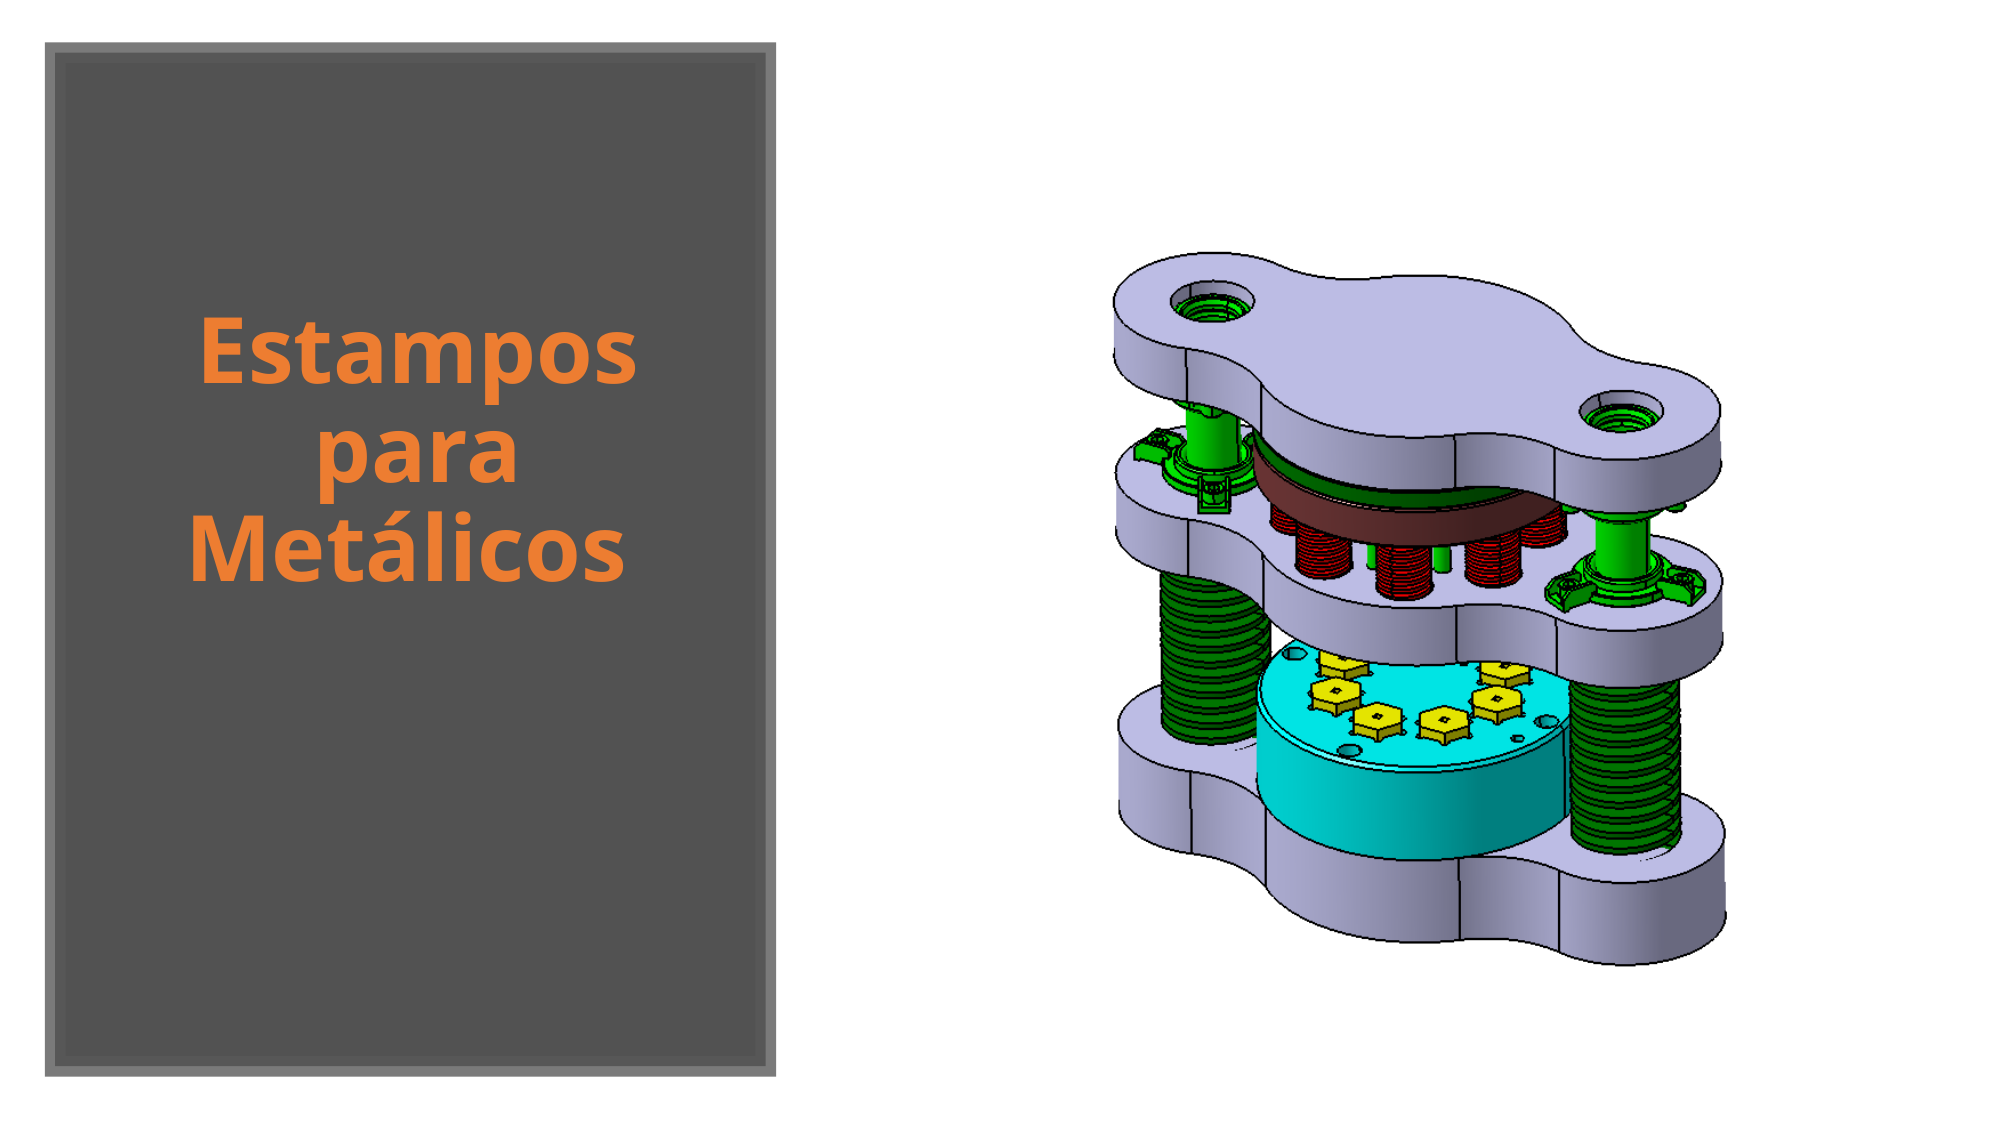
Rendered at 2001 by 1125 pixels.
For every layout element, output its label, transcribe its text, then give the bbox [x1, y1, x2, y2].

text_box Estampos para Metálicos [118, 246, 718, 720]
picture [993, 180, 1816, 1003]
text_box [53, 51, 768, 1068]
